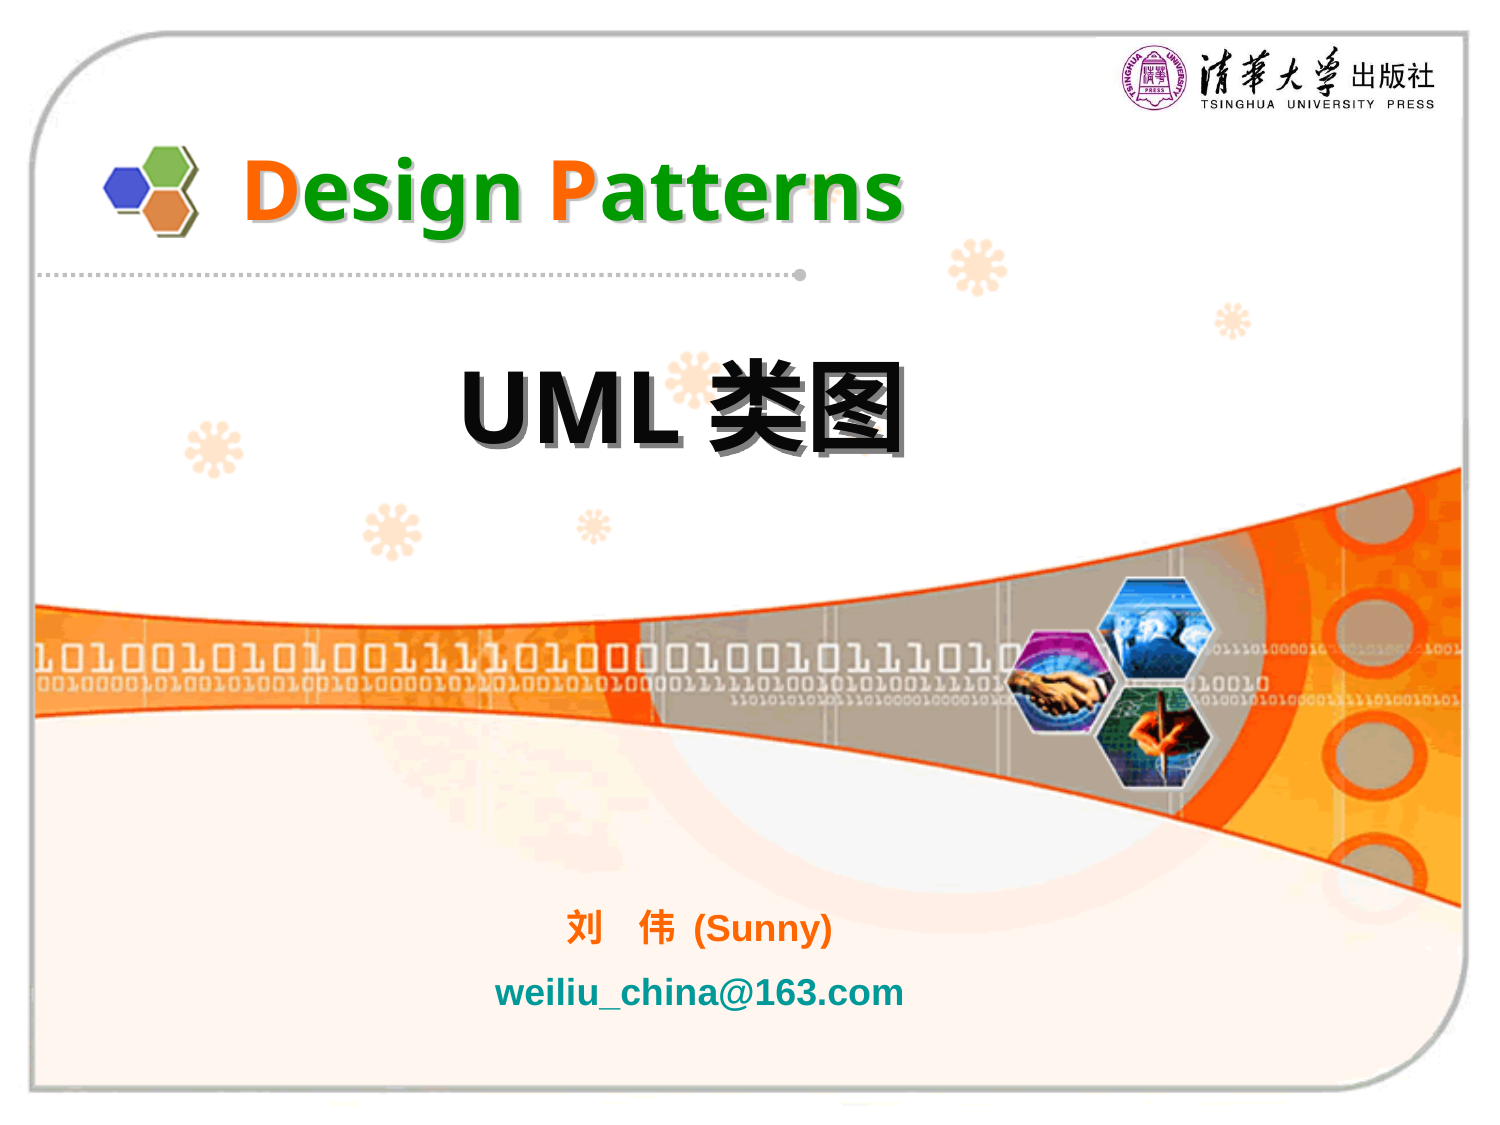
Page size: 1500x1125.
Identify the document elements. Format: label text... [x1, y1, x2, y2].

picture [0, 0, 1500, 1125]
subtitle UML类图 [87, 312, 1275, 475]
text_box 刘 伟 (Sunny) weiliu_china@163.com [462, 897, 938, 1021]
title Design Patterns [225, 87, 963, 288]
